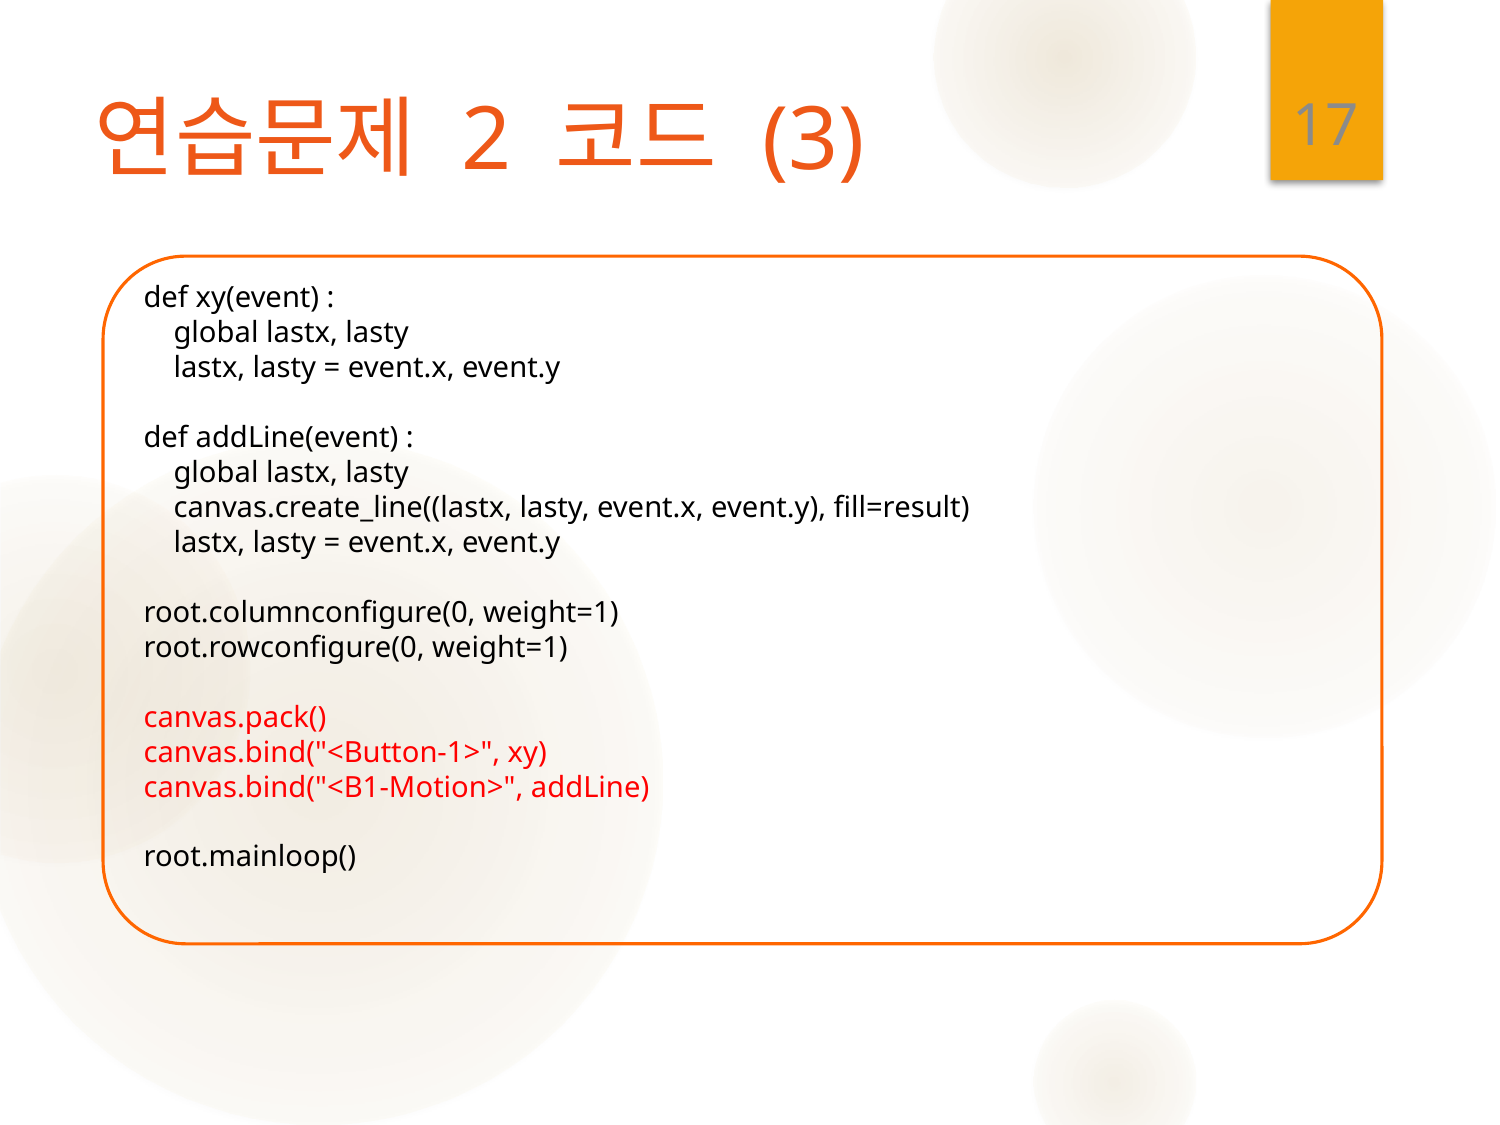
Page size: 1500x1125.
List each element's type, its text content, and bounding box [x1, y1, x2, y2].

text_box def xy(event) : global lastx, lasty lastx, lasty = event.x, event.y def addLine(event) : global lastx, lasty canvas.create_line((lastx, lasty, event.x, event.y), fill=result) lastx, lasty = event.x, event.y root.columnconfigure(0, weight=1) root.rowconfigure(0, weight=1) canvas.pack() canvas.bind("<Button-1>", xy) canvas.bind("<B1-Motion>", addLine) root.mainloop() [128, 271, 1284, 881]
slide_number 17 [1273, 48, 1378, 175]
text_box [103, 256, 1382, 944]
title 연습문제 2 코드 (3) [79, 74, 1237, 304]
